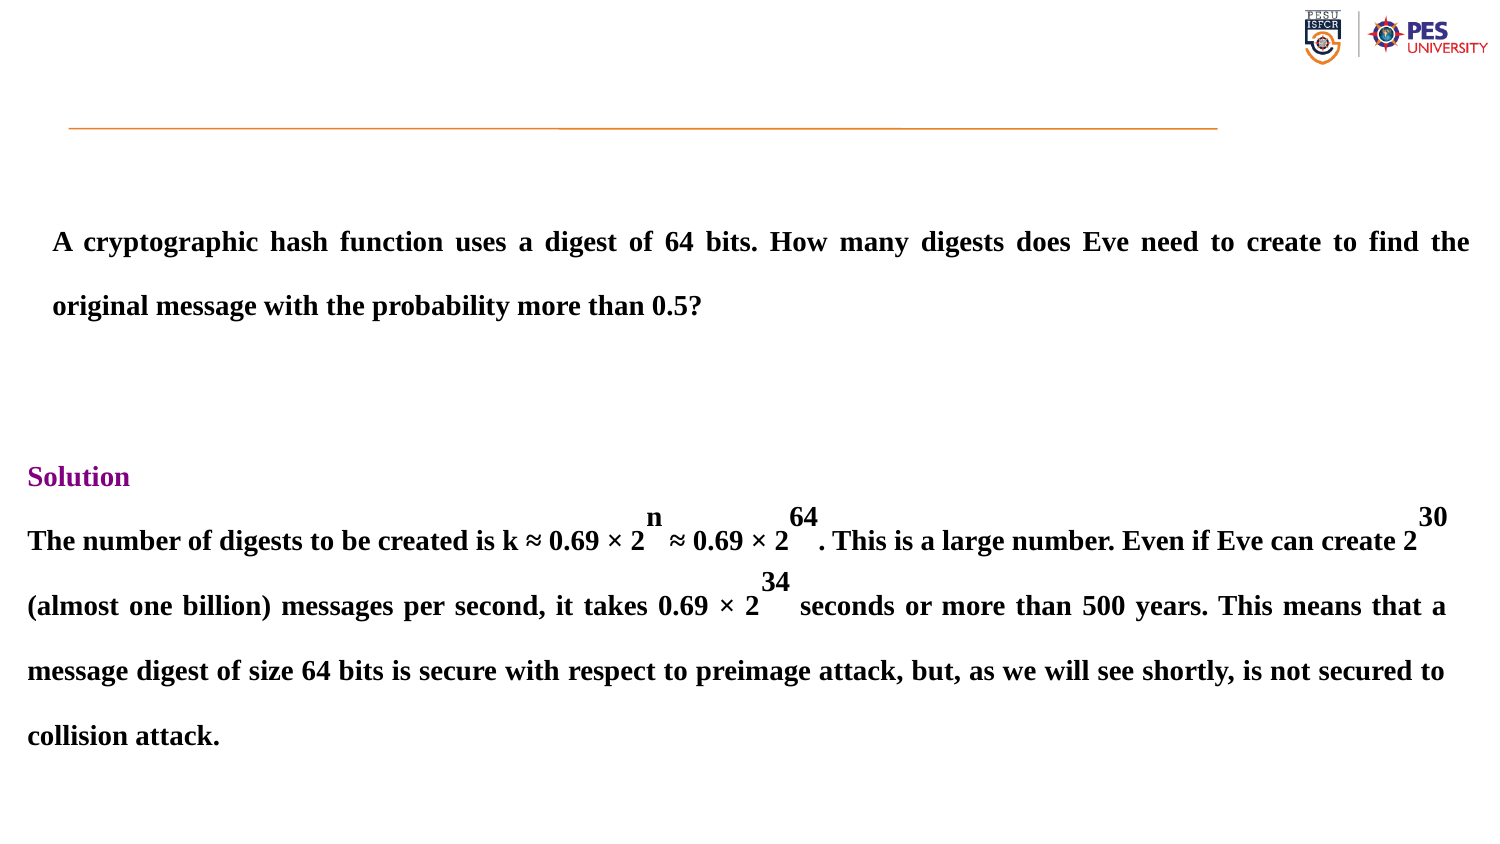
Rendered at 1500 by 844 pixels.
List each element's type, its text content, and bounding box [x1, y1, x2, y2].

picture [1301, 7, 1344, 67]
picture [1367, 15, 1488, 53]
text_box Solution The number of digests to be created is k ≈ 0.69 × 2n ≈ 0.69 × 264. This is a large number. Even if Eve can create 230 (almost one billion) messages per second, it takes 0.69 × 234 seconds or more than 500 years. This means that a message digest of size 64 bits is secure with respect to preimage attack, but, as we will see shortly, is not secured to collision attack. [12, 419, 1463, 759]
text_box A cryptographic hash function uses a digest of 64 bits. How many digests does Eve need to create to find the original message with the probability more than 0.5? [37, 184, 1488, 329]
